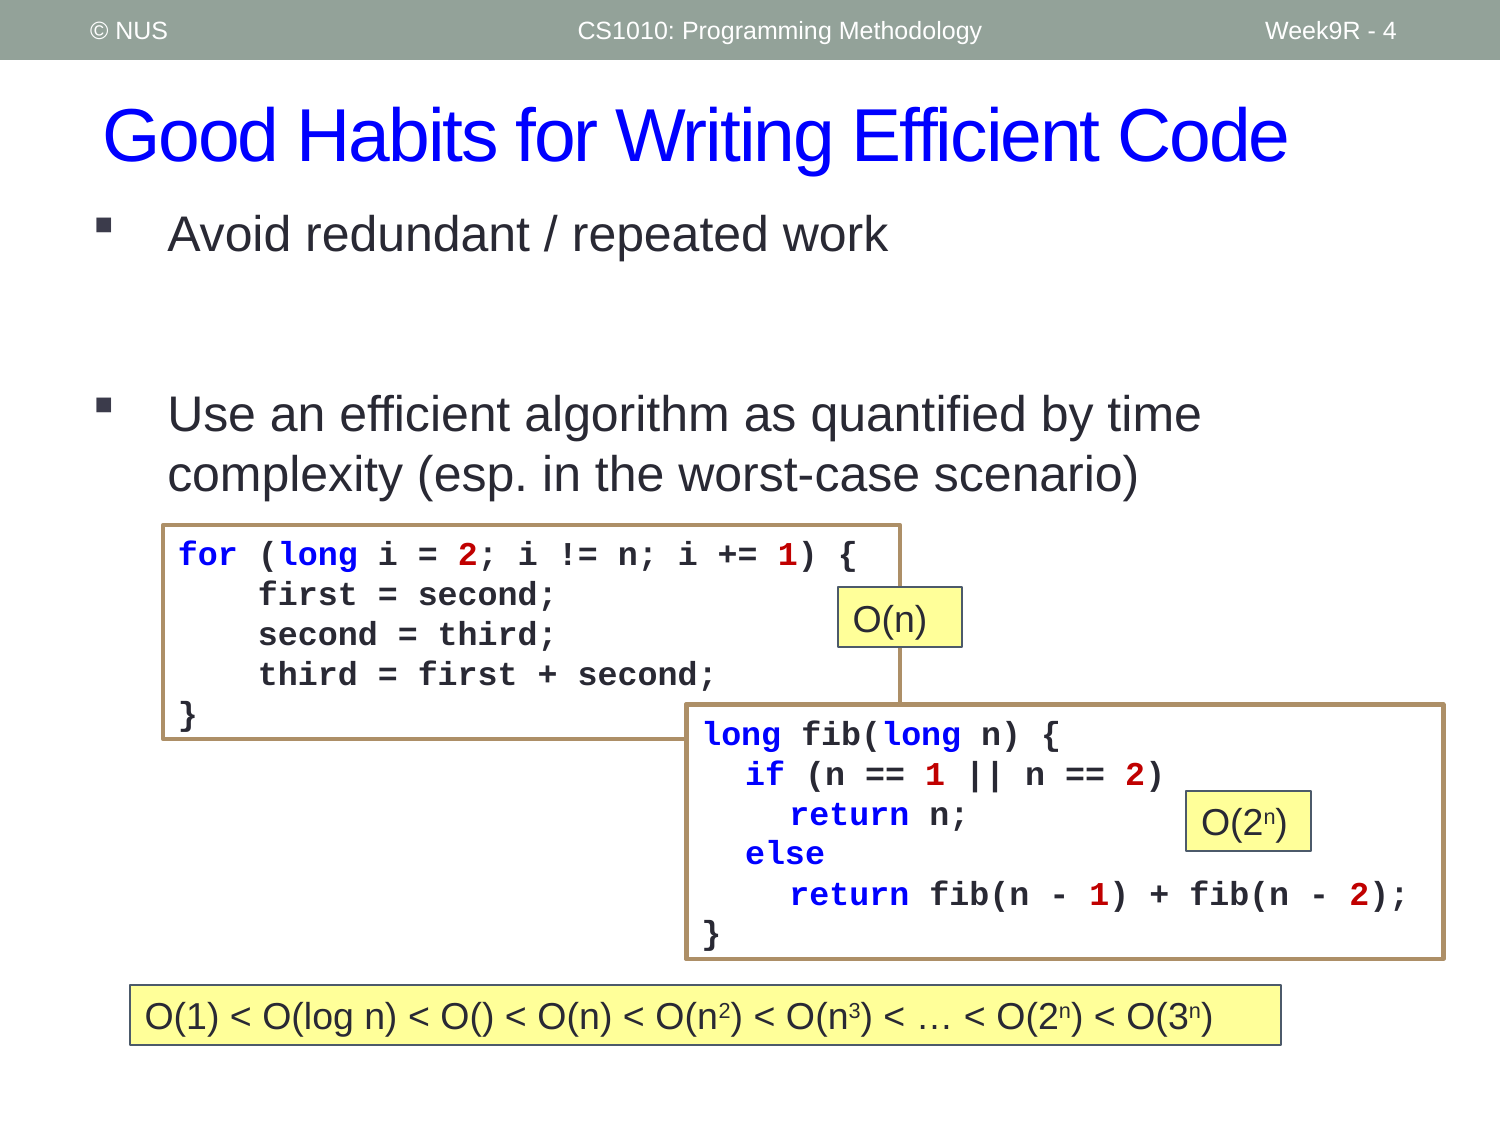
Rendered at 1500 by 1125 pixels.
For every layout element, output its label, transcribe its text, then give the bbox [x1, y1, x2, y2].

slide_number Week9R - 4 [1250, 3, 1425, 57]
slide_number © NUS [75, 3, 550, 57]
footer CS1010: Programming Methodology [562, 3, 1238, 57]
text_box O(n) [835, 585, 964, 649]
text_box for (long i = 2; i != n; i += 1) { first = second; second = third; third = first + second; } [161, 523, 902, 741]
text_box O(2n) [1184, 789, 1313, 853]
title Good Habits for Writing Efficient Code [87, 62, 1463, 200]
text_box long fib(long n) { if (n == 1 || n == 2) return n; else return fib(n - 1) + fib(n - 2); } [684, 702, 1446, 961]
text_box Avoid redundant / repeated work Use an efficient algorithm as quantified by time complexity (esp. in the worst-case scenario) [77, 193, 1382, 1092]
